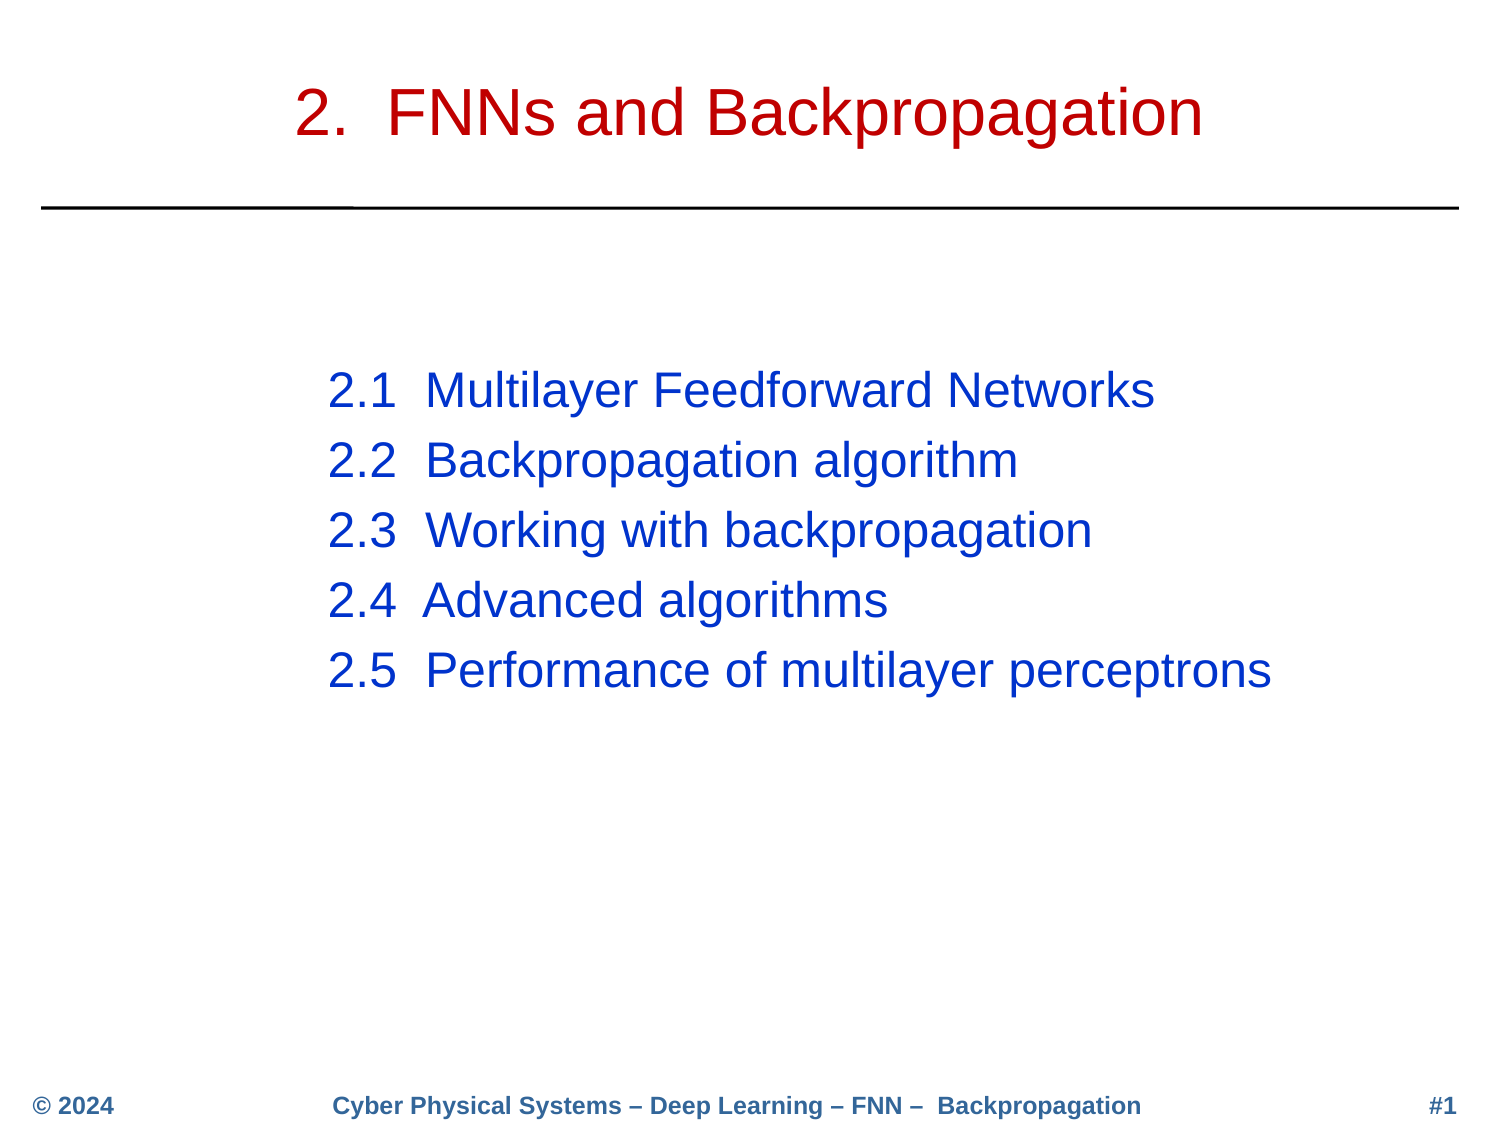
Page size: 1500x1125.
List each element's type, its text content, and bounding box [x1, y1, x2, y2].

slide_number #1 [1080, 1082, 1473, 1118]
title 2. FNNs and Backpropagation [74, 44, 1426, 173]
slide_number © 2024 [17, 1082, 265, 1118]
footer Cyber Physical Systems – Deep Learning – FNN – Backpropagation [265, 1082, 1211, 1125]
text_box 2.1 Multilayer Feedforward Networks 2.2 Backpropagation algorithm 2.3 Working with backpropagation 2.4 Advanced algorithms 2.5 Performance of multilayer perceptrons [312, 280, 1425, 1047]
